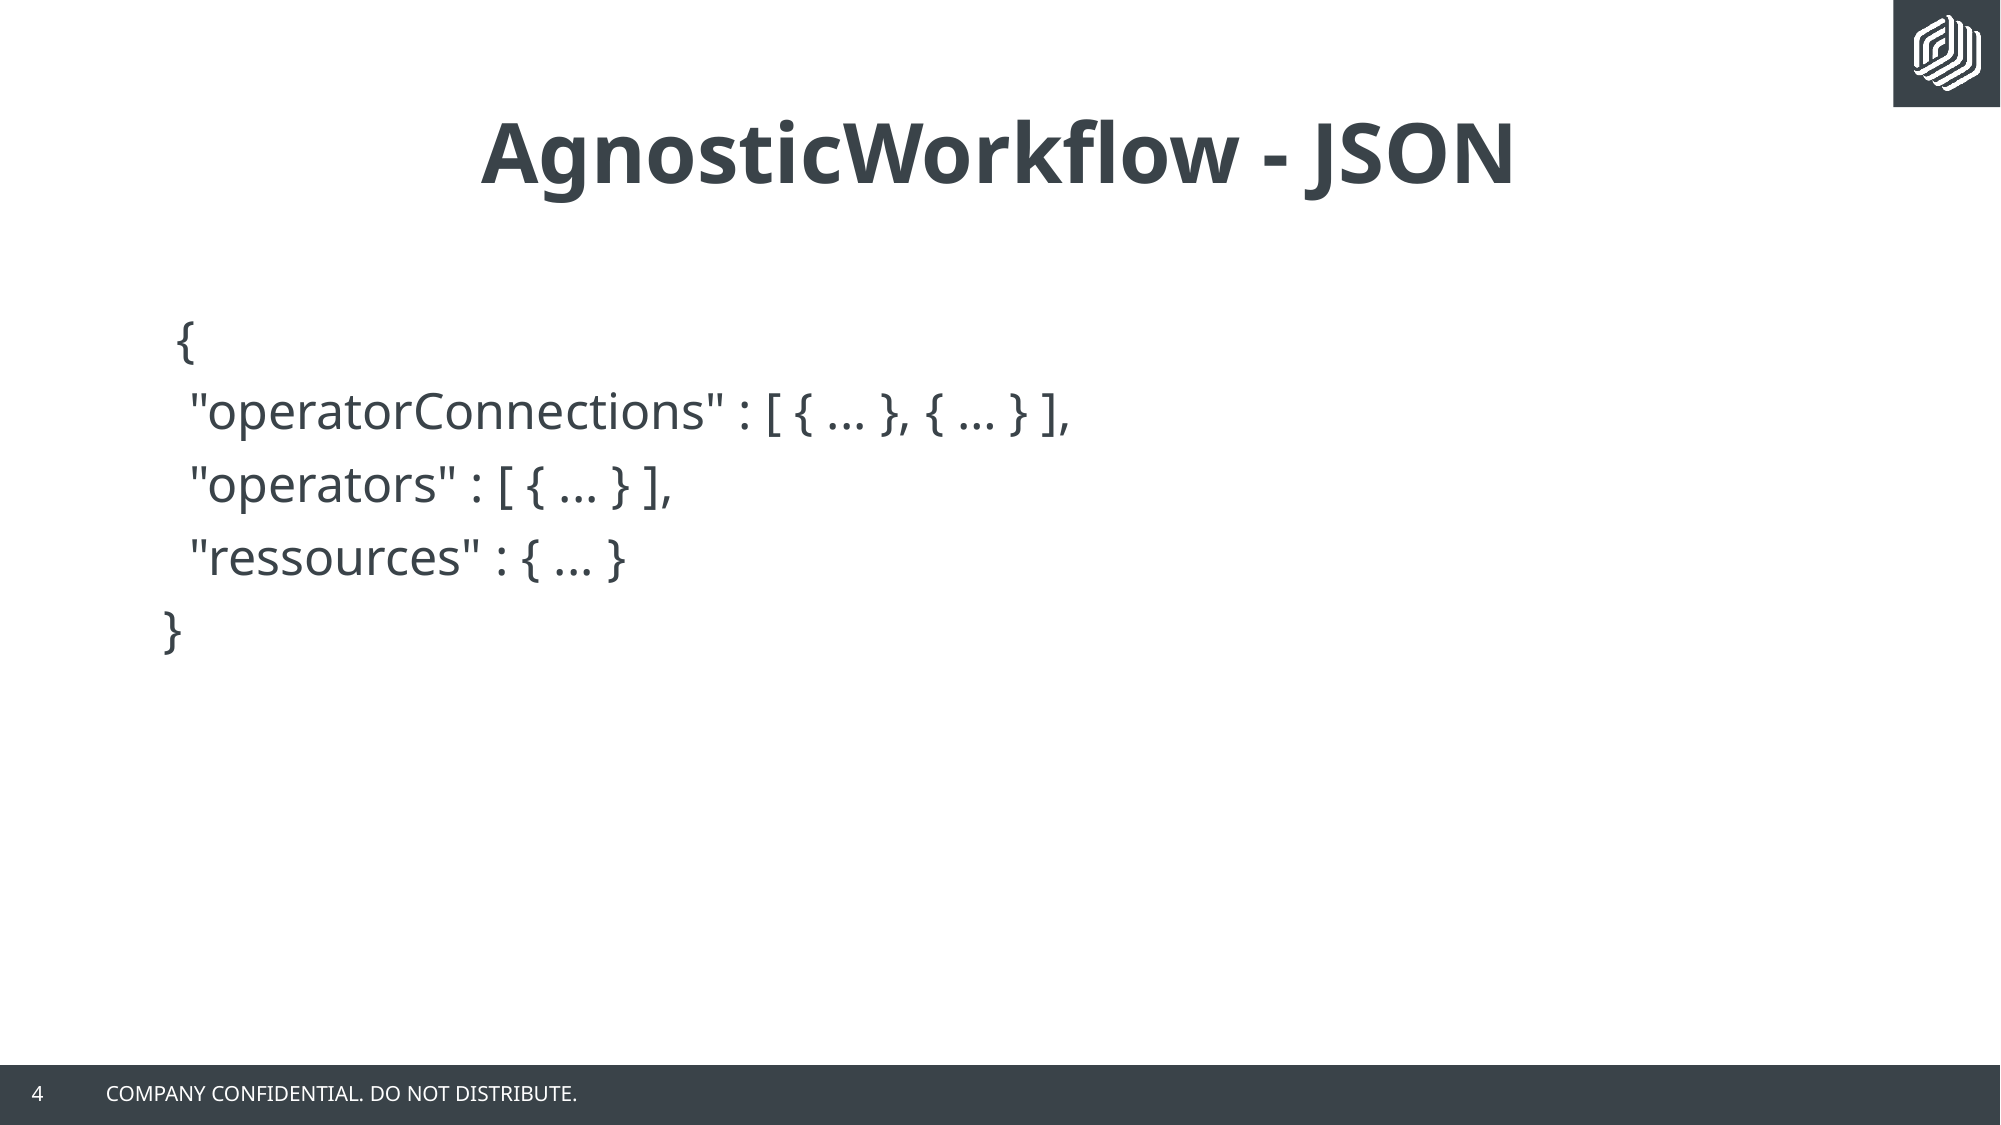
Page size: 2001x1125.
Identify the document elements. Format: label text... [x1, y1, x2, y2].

footer COMPANY CONFIDENTIAL. DO NOT DISTRIBUTE. [90, 1065, 766, 1125]
list { "operatorConnections" : [ { ... }, { … } ], "operators" : [ { ... } ], "ressources" : { ... } } [148, 299, 1852, 1005]
slide_number 4 [0, 1065, 75, 1125]
picture [1914, 15, 1981, 91]
title AgnosticWorkflow - JSON [148, 75, 1852, 225]
